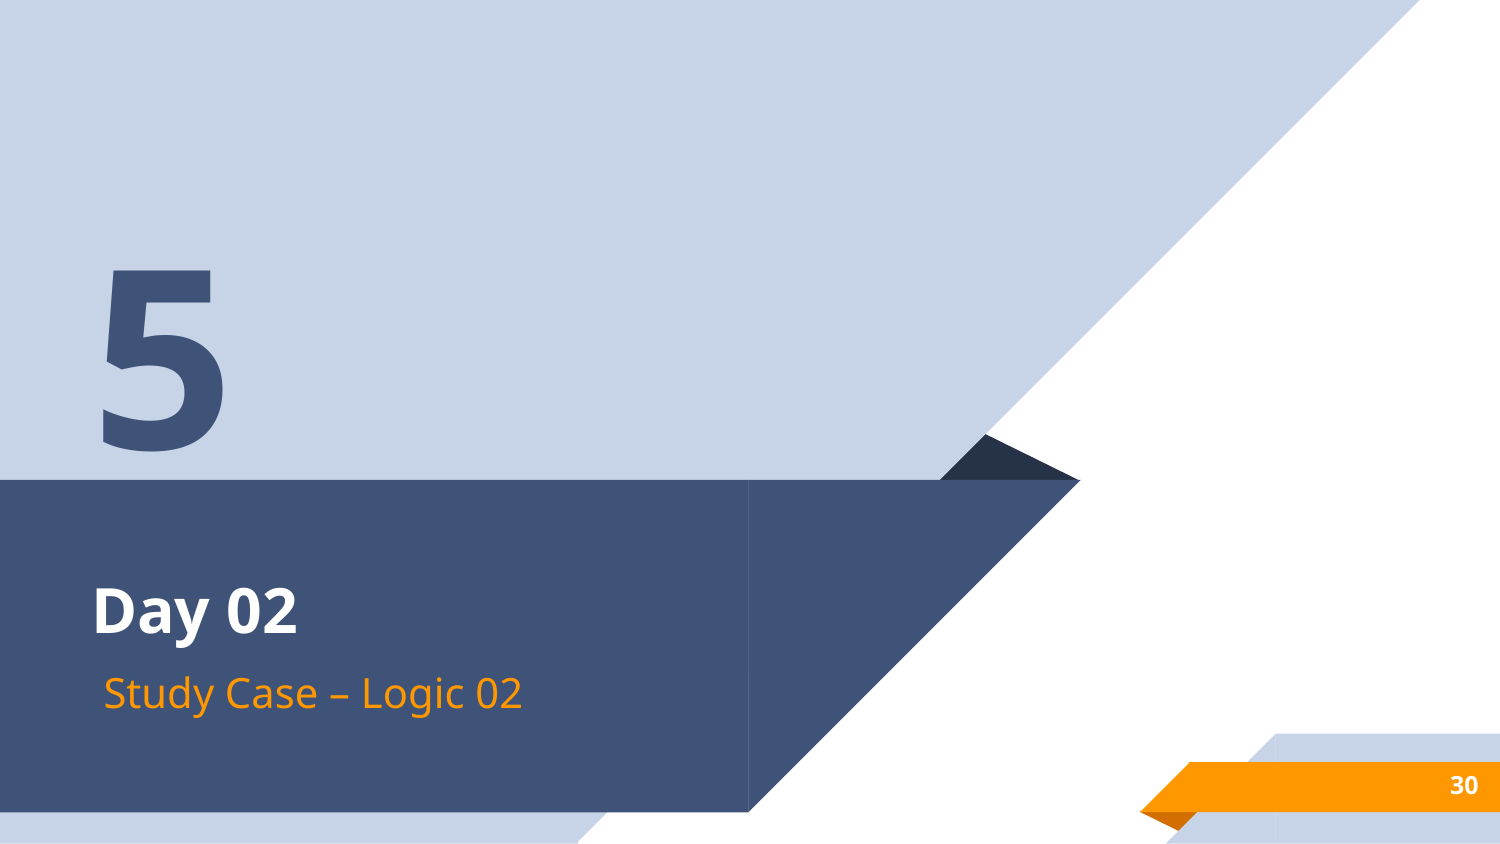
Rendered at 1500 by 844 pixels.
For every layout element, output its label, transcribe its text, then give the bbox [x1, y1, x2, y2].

subtitle Study Case – Logic 02 [76, 652, 748, 781]
title Day 02 [76, 470, 748, 652]
slide_number 30 [1249, 760, 1494, 813]
text_box 5 [76, 0, 434, 515]
